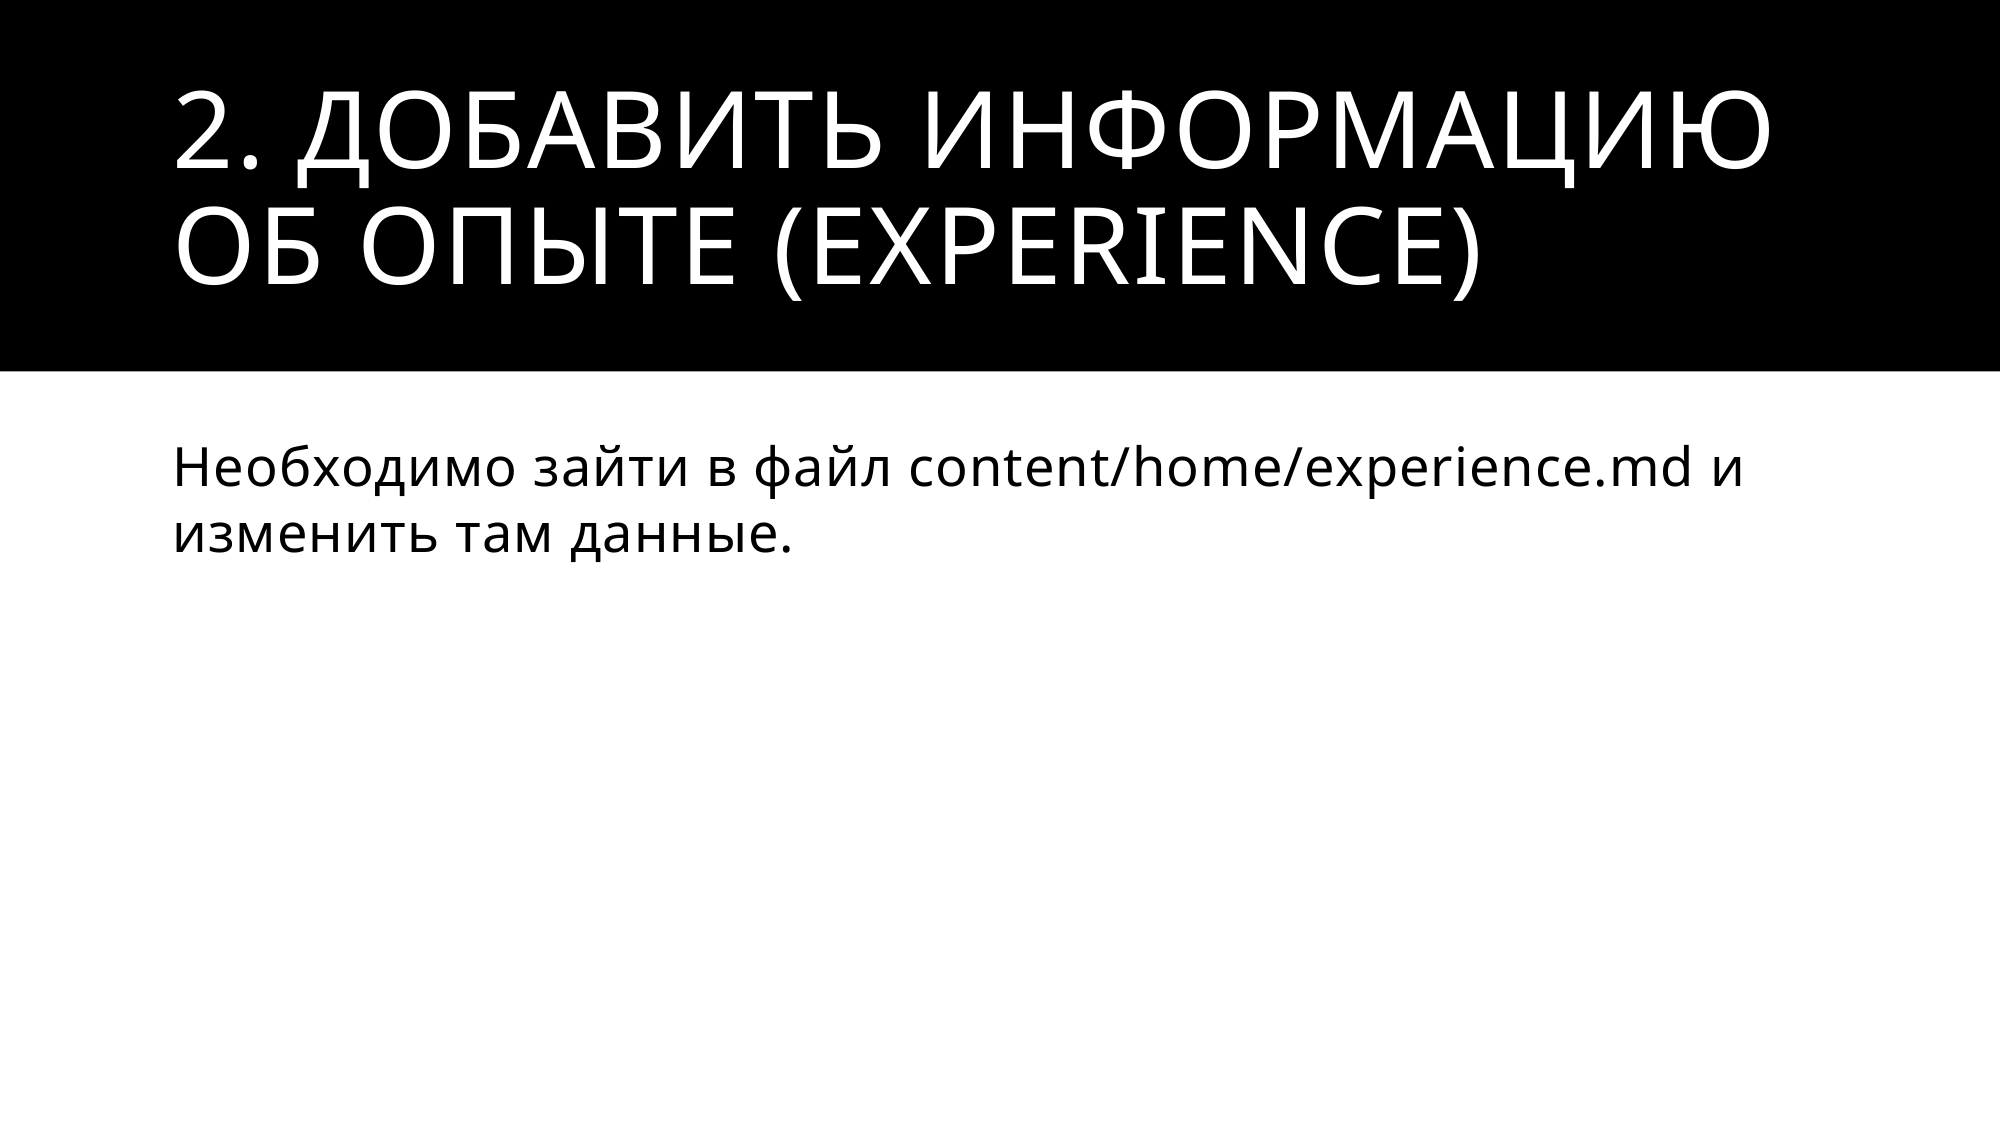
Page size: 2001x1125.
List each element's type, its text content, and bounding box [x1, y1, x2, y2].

list Необходимо зайти в файл content/home/experience.md и изменить там данные. [157, 424, 1842, 1014]
title 2. Добавить информацию об опыте (Experience) [157, 52, 1842, 332]
